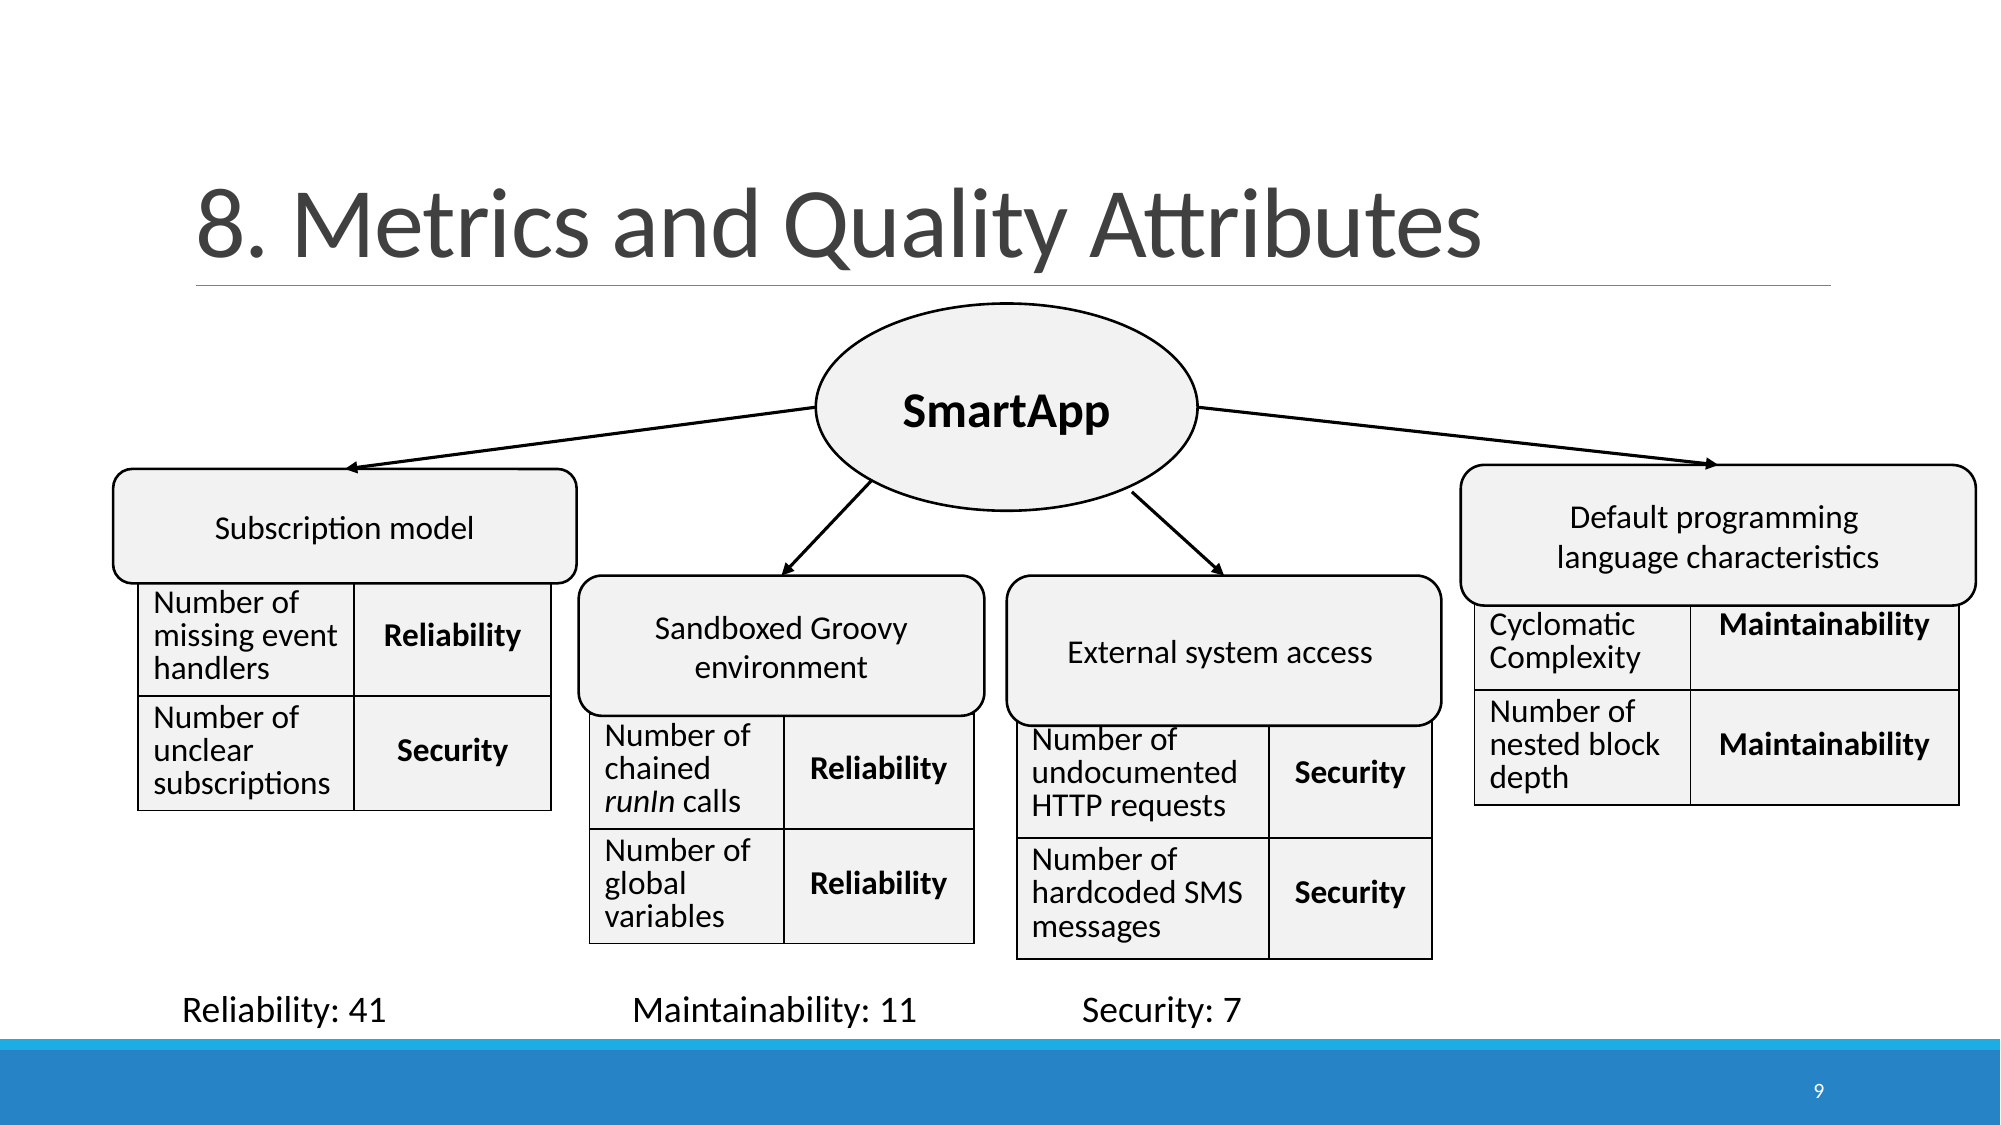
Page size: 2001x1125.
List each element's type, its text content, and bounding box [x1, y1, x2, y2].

table_cell Reliability [785, 830, 973, 943]
table_cell Maintainability [1691, 607, 1958, 689]
text_box Sandboxed Groovy environment [577, 574, 986, 718]
text_box Reliability: 41 Maintainability: 11 Security: 7 [167, 978, 1830, 1038]
text_box Default programming language characteristics [1459, 463, 1978, 607]
table_cell Reliability [785, 715, 973, 828]
table_cell Number of missing event handlers [139, 585, 353, 695]
table_cell Security [1270, 724, 1431, 837]
title 8. Metrics and Quality Attributes [180, 47, 1830, 285]
table_cell Reliability [355, 585, 550, 695]
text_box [344, 406, 817, 470]
table_cell Number of chained runIn calls [590, 715, 783, 828]
table_cell Number of hardcoded SMS messages [1018, 839, 1268, 958]
table_cell Security [1270, 839, 1431, 958]
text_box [1197, 406, 1719, 466]
table_cell Maintainability [1691, 691, 1958, 804]
slide_number 9 [1624, 1059, 1840, 1120]
text_box External system access [1005, 574, 1443, 728]
table_cell Security [355, 697, 550, 810]
table_cell Number of unclear subscriptions [139, 697, 353, 810]
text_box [1131, 491, 1225, 577]
text_box SmartApp [814, 302, 1199, 513]
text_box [781, 479, 873, 577]
table_cell Number of global variables [590, 830, 783, 943]
table_cell Number of nested block depth [1475, 691, 1690, 804]
text_box Subscription model [111, 467, 578, 585]
table_cell Number of undocumented HTTP requests [1018, 724, 1268, 837]
table_cell Cyclomatic Complexity [1475, 606, 1690, 689]
